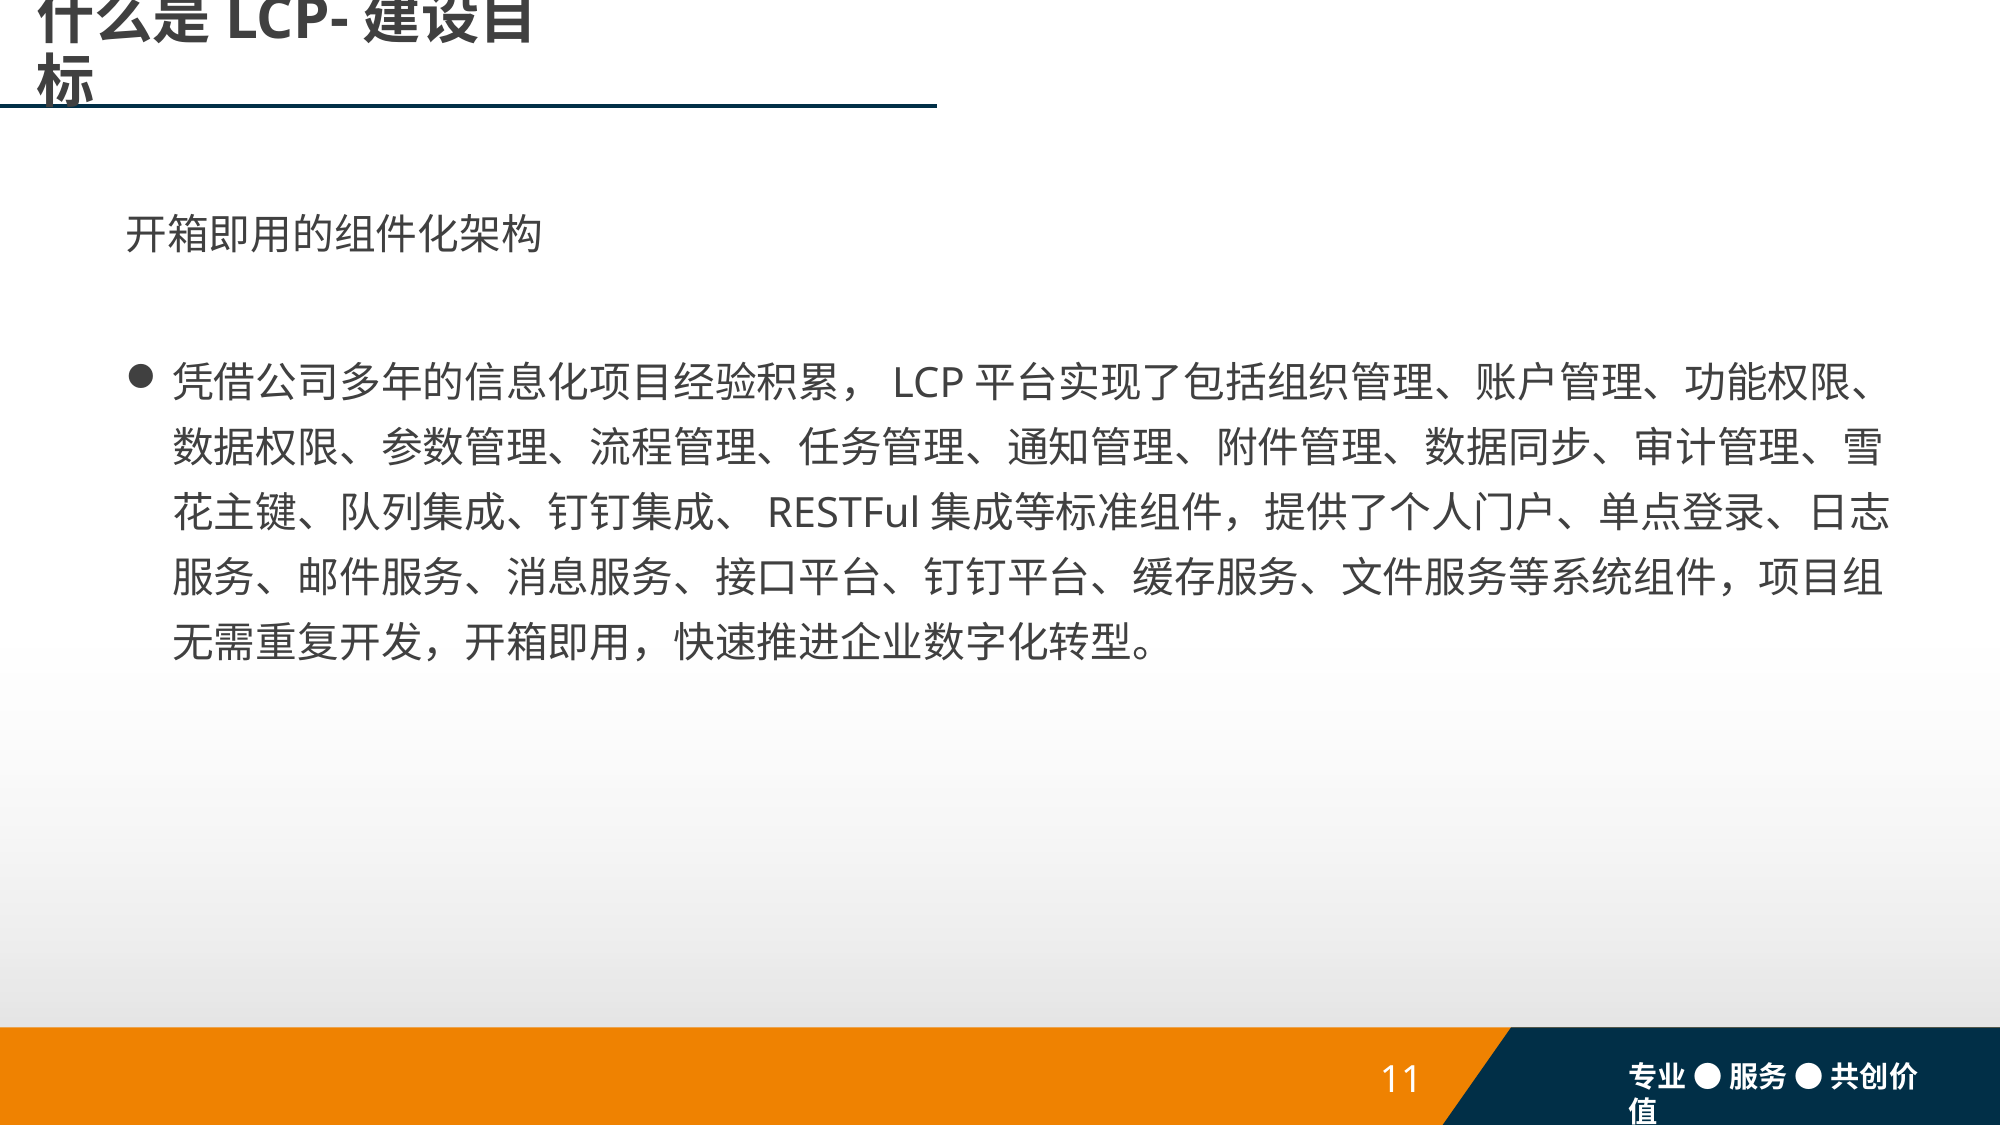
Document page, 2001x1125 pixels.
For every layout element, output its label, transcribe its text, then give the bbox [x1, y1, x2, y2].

text_box 凭借公司多年的信息化项目经验积累，LCP平台实现了包括组织管理、账户管理、功能权限、数据权限、参数管理、流程管理、任务管理、通知管理、附件管理、数据同步、审计管理、雪花主键、队列集成、钉钉集成、RESTFul集成等标准组件，提供了个人门户、单点登录、日志服务、邮件服务、消息服务、接口平台、钉钉平台、缓存服务、文件服务等系统组件，项目组无需重复开发，开箱即用，快速推进企业数字化转型。 [110, 333, 1908, 674]
subtitle 开箱即用的组件化架构 [110, 185, 1410, 261]
title 什么是LCP-建设目标 [23, 13, 593, 90]
